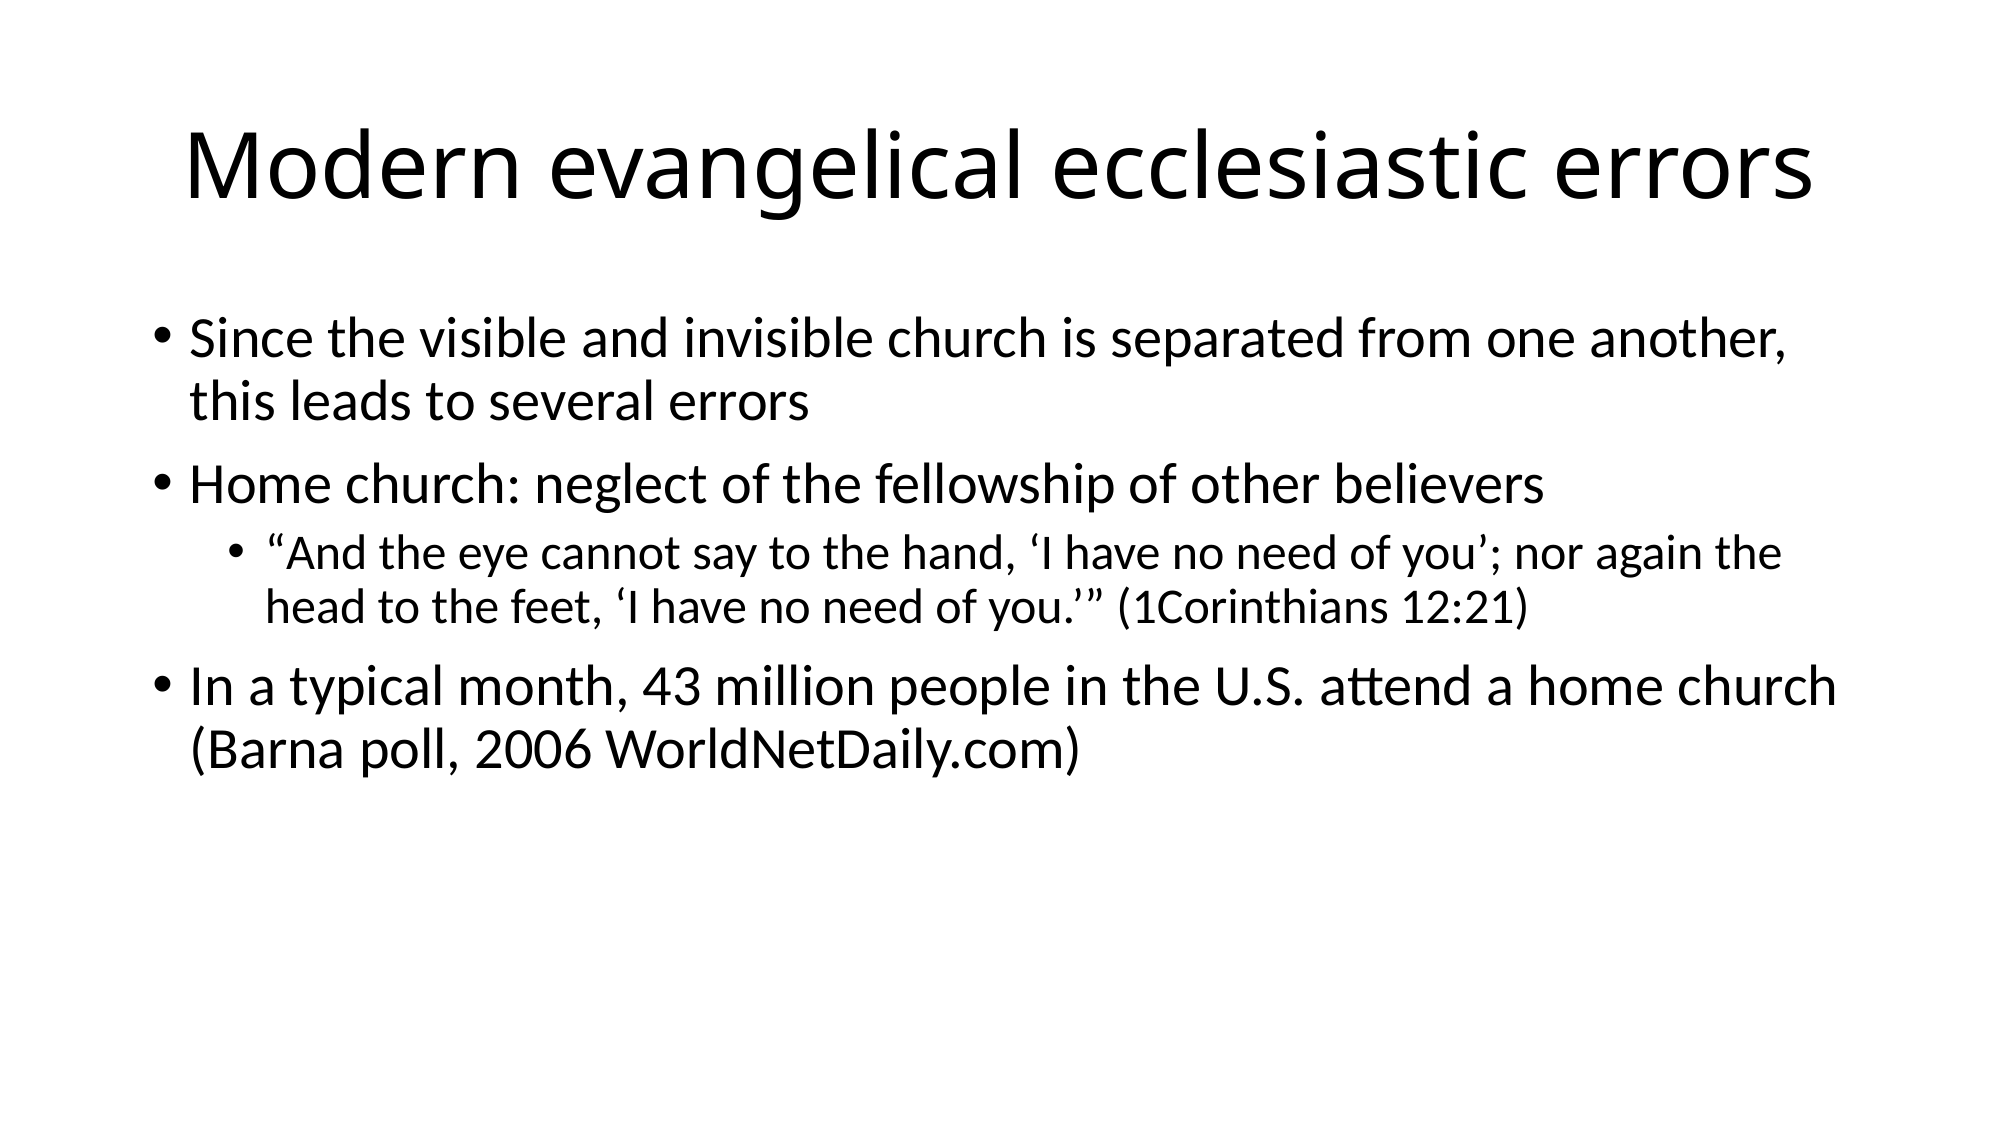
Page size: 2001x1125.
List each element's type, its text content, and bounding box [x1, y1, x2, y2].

title Modern evangelical ecclesiastic errors [137, 59, 1863, 278]
list Since the visible and invisible church is separated from one another, this leads to several errors Home church: neglect of the fellowship of other believers “And the eye cannot say to the hand, ‘I have no need of you’; nor again the head to the feet, ‘I have no need of you.’” (1Corinthians 12:21) In a typical month, 43 million people in the U.S. attend a home church (Barna poll, 2006 WorldNetDaily.com) [137, 299, 1863, 1014]
